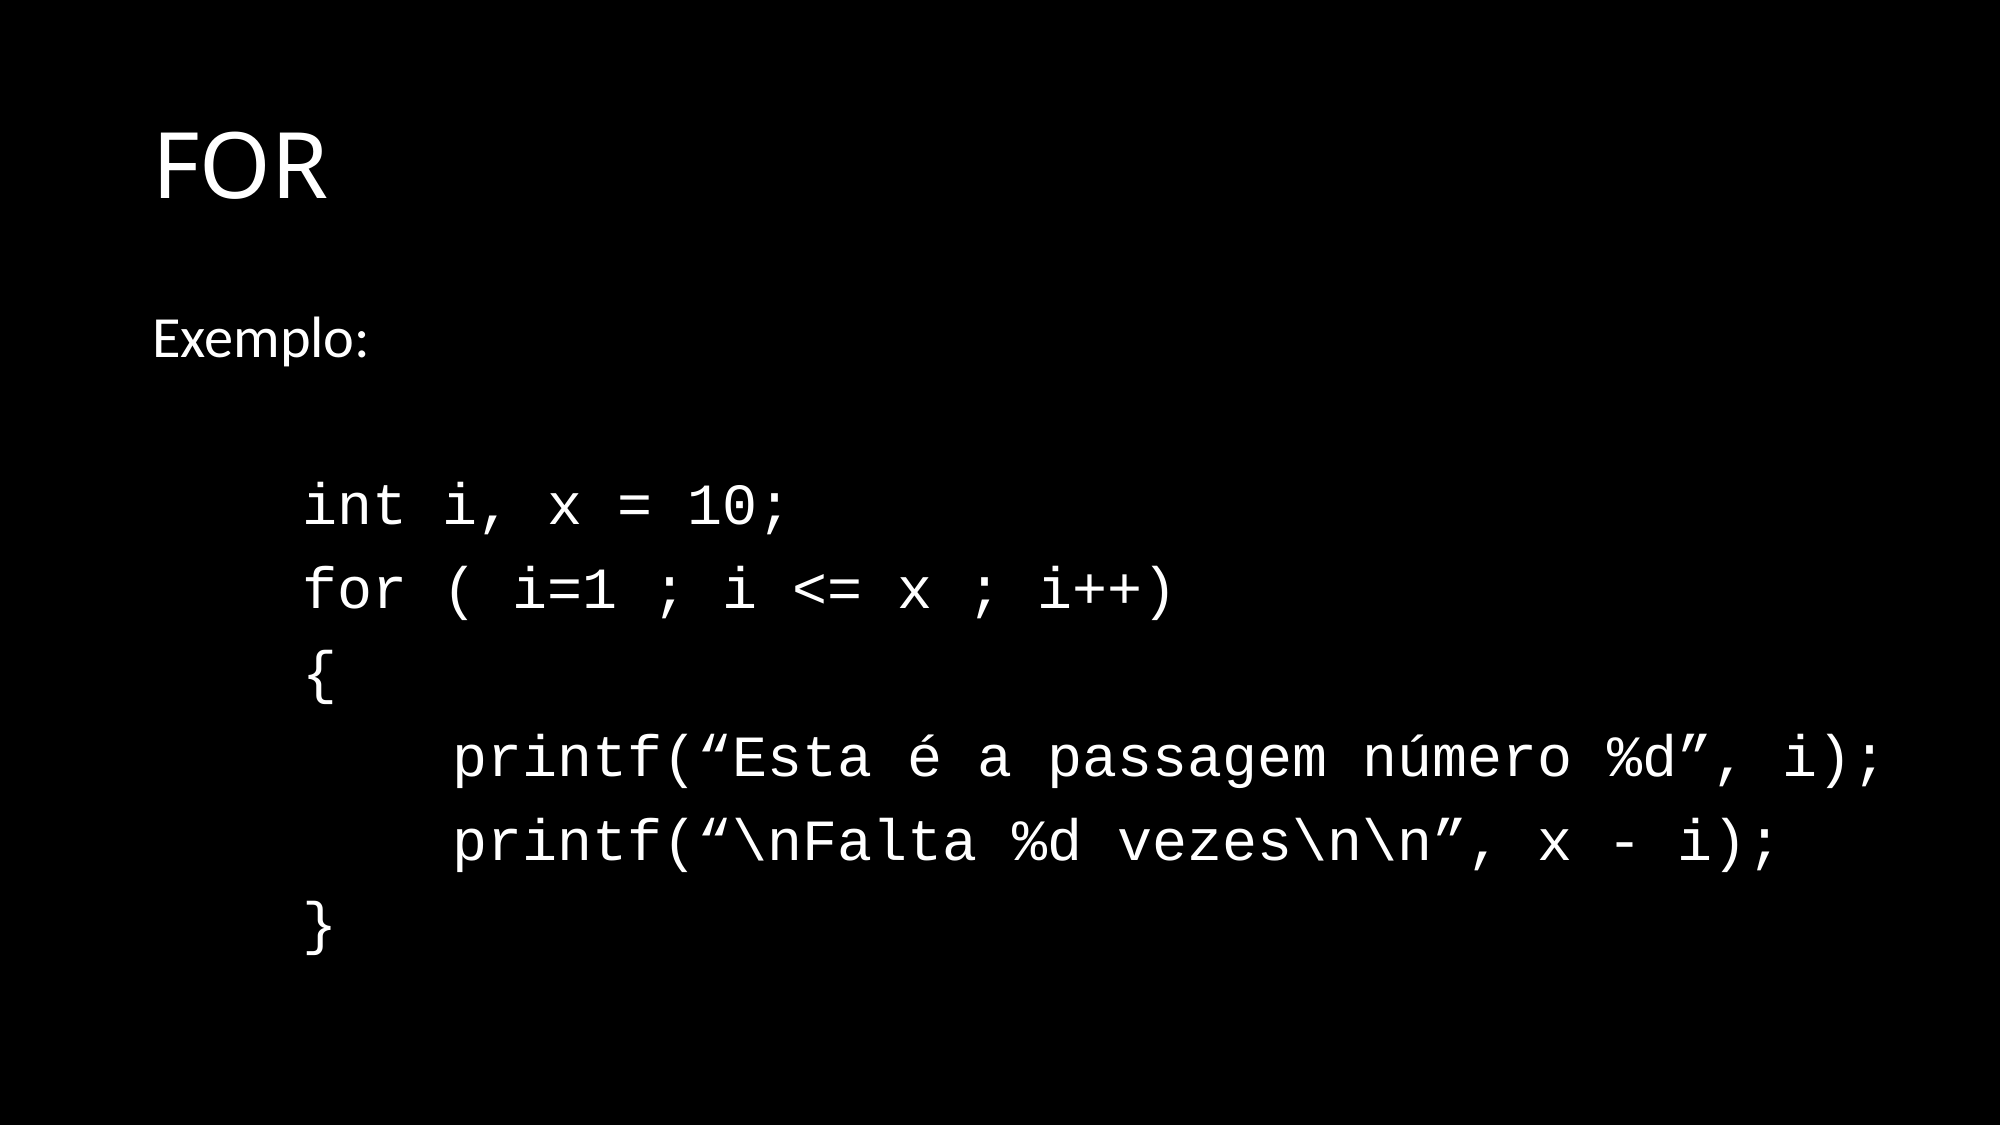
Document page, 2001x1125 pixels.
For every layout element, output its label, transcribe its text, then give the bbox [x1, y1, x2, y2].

title FOR [137, 59, 1863, 278]
list Exemplo: int i, x = 10; for ( i=1 ; i <= x ; i++) { printf(“Esta é a passagem número %d”, i); printf(“\nFalta %d vezes\n\n”, x - i); } [137, 299, 1986, 1014]
